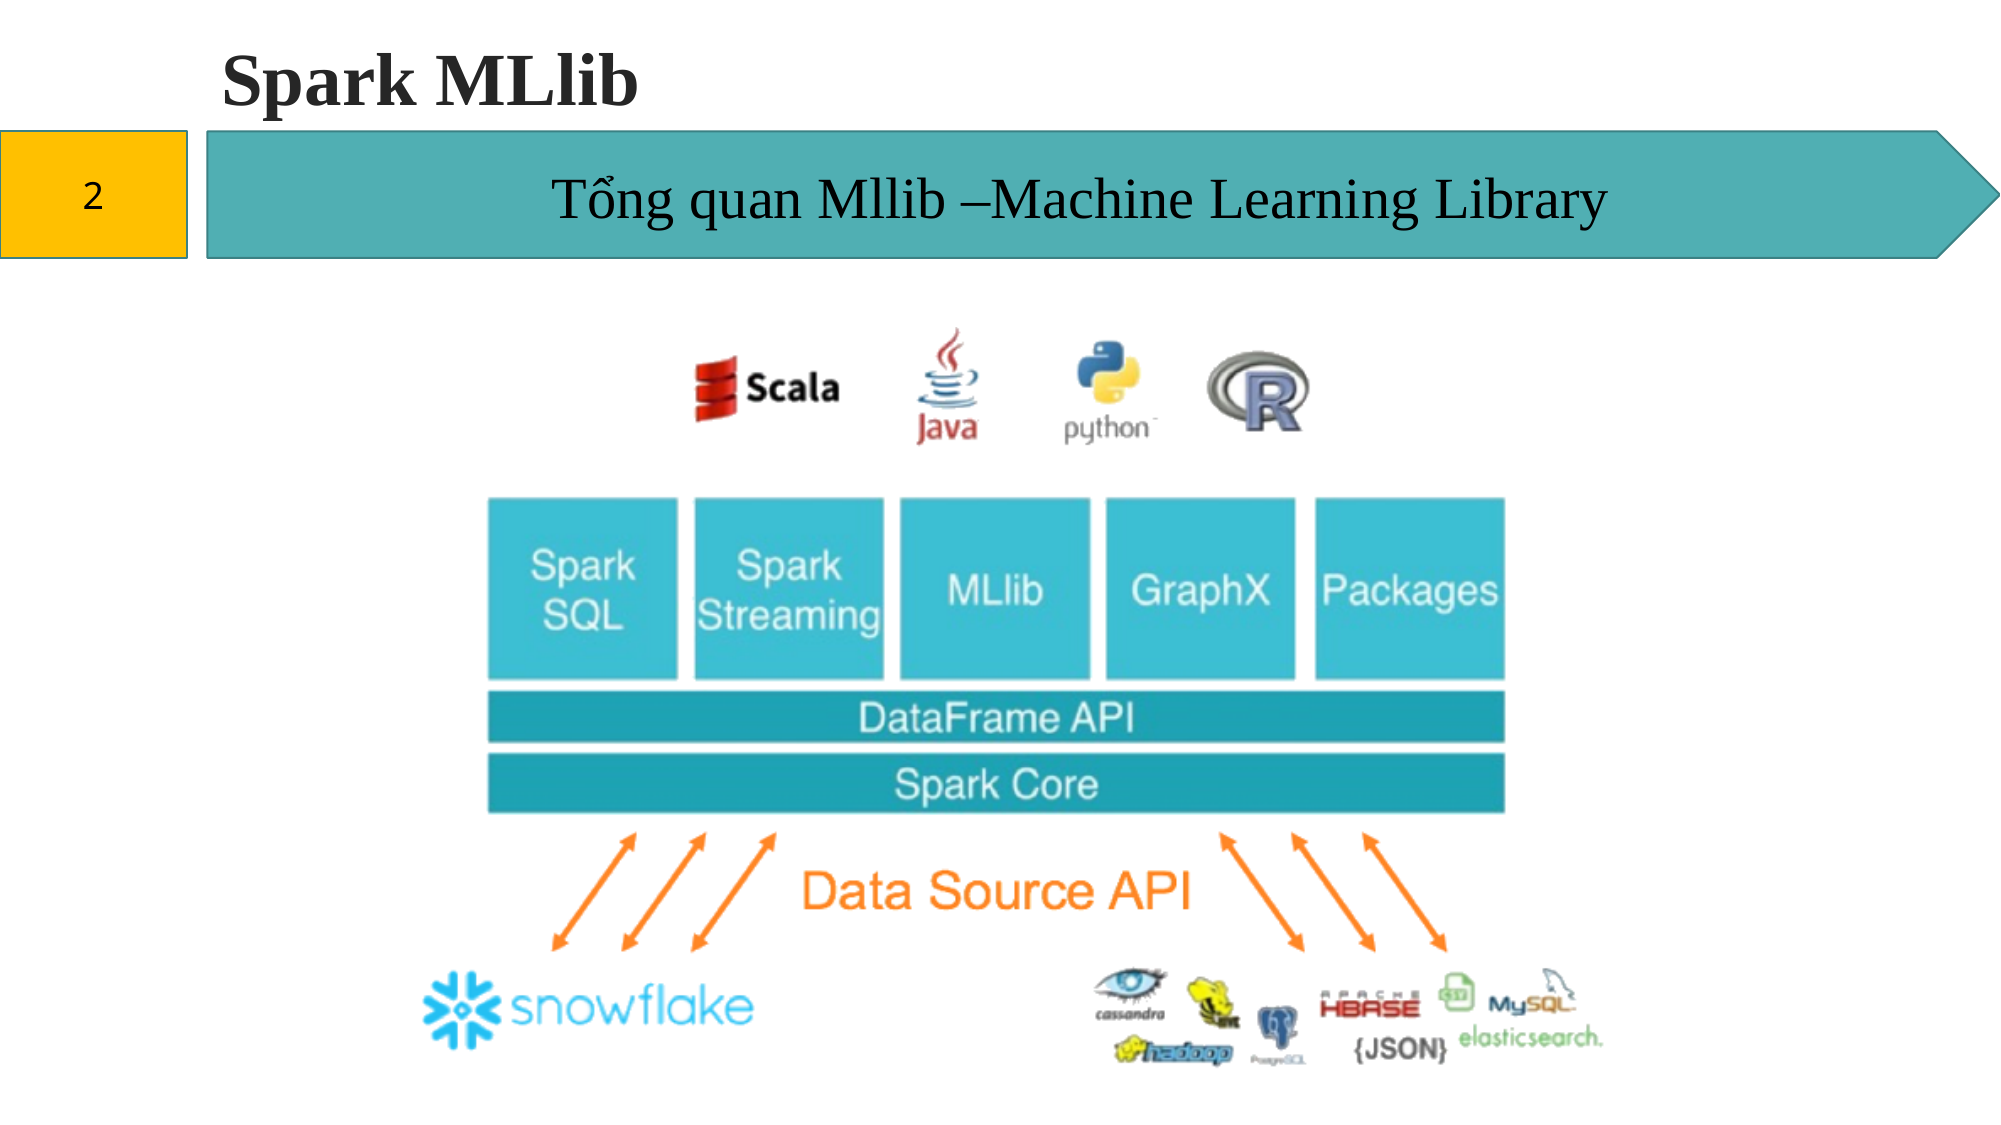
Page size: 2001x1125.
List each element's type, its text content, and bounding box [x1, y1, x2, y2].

title Spark MLlib [0, 32, 2000, 258]
text_box Tổng quan Mllib –Machine Learning Library [206, 130, 2000, 259]
picture [318, 327, 1661, 1075]
text_box 2 [0, 130, 188, 259]
